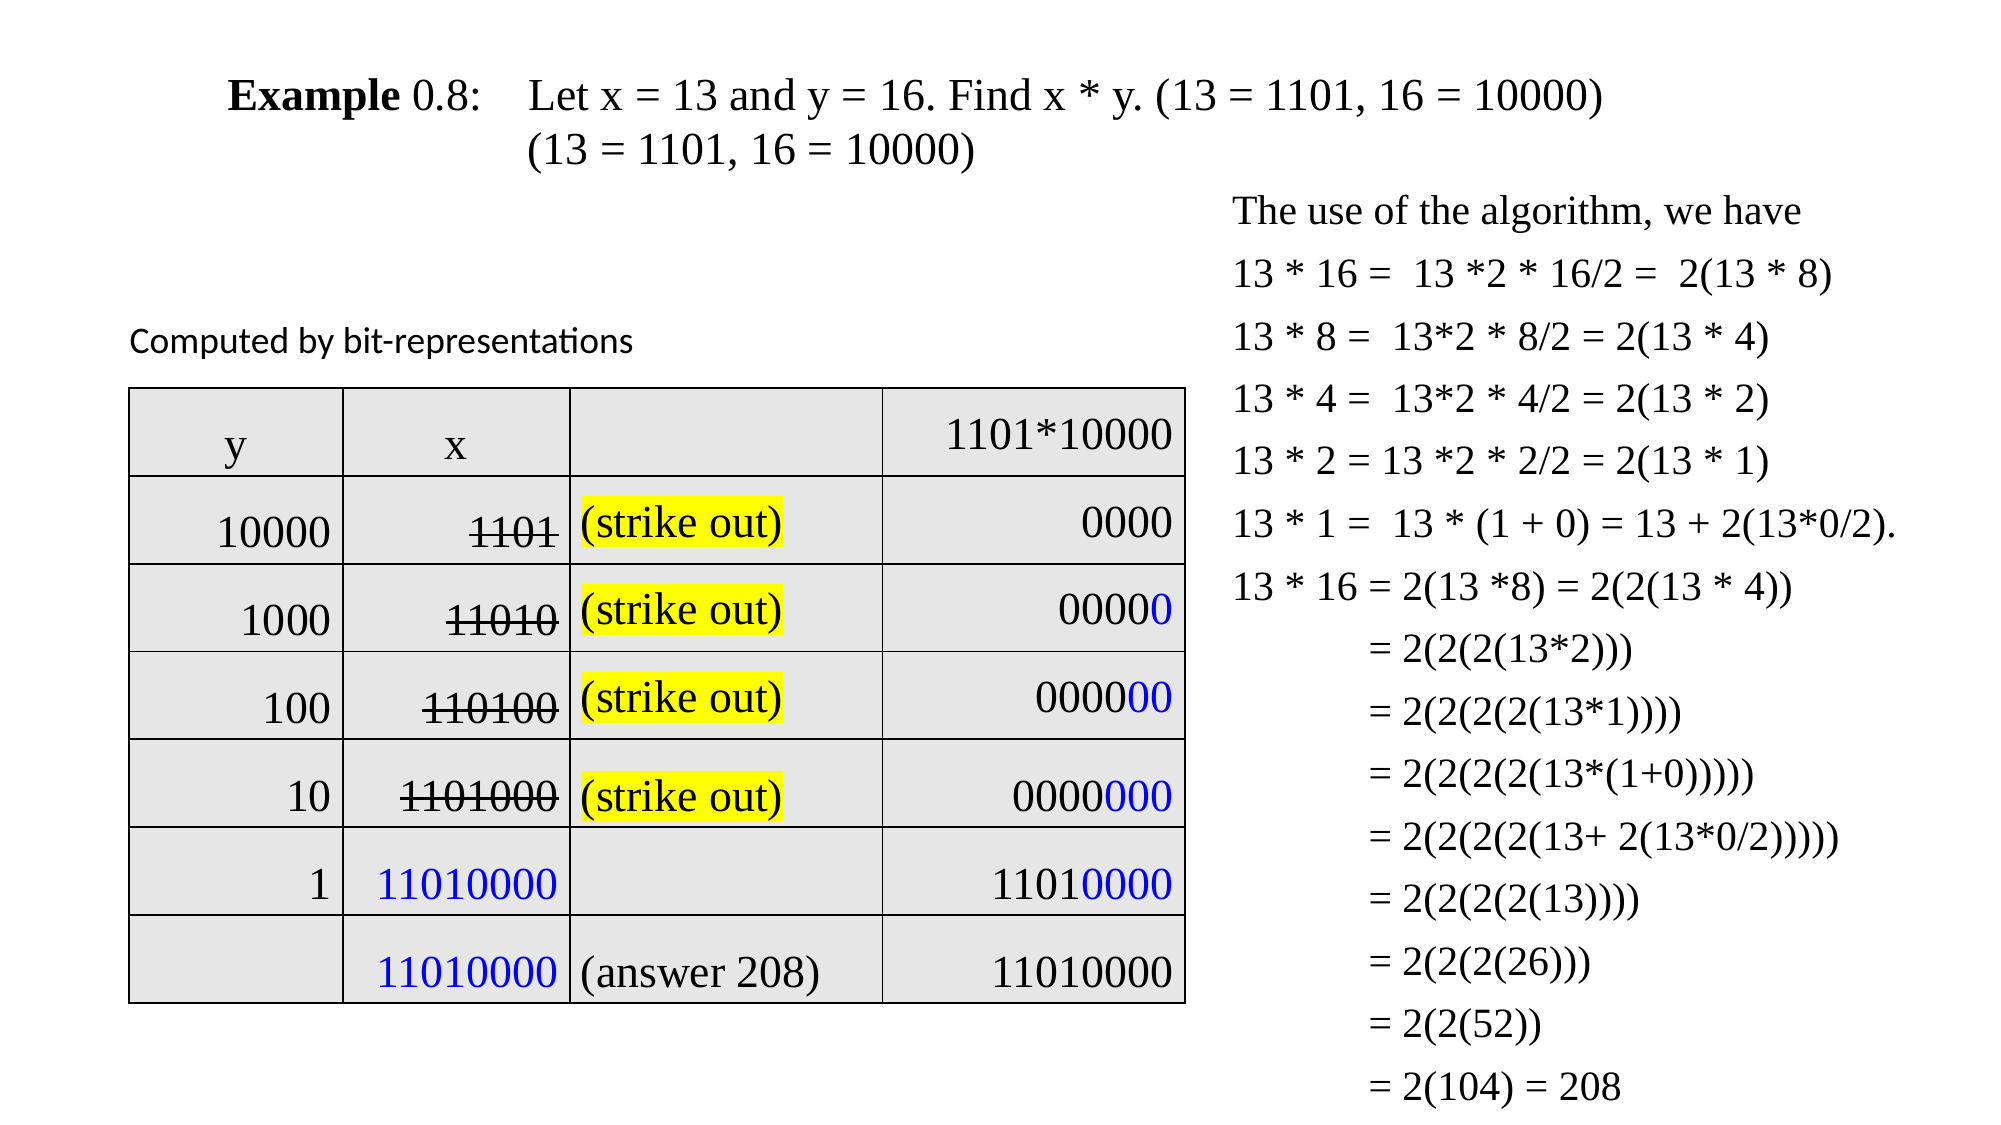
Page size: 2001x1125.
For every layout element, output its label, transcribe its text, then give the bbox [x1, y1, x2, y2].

table_cell [571, 828, 882, 914]
table_cell 11010000 [883, 916, 1184, 1002]
text_box The use of the algorithm, we have 13 * 16 = 13 *2 * 16/2 = 2(13 * 8) 13 * 8 = 13*2 * 8/2 = 2(13 * 4) 13 * 4 = 13*2 * 4/2 = 2(13 * 2) 13 * 2 = 13 *2 * 2/2 = 2(13 * 1) 13 * 1 = 13 * (1 + 0) = 13 + 2(13*0/2). 13 * 16 = 2(13 *8) = 2(2(13 * 4)) = 2(2(2(13*2))) = 2(2(2(2(13*1)))) = 2(2(2(2(13*(1+0))))) = 2(2(2(2(13+ 2(13*0/2))))) = 2(2(2(2(13)))) = 2(2(2(26))) = 2(2(52)) = 2(104) = 208 [1217, 175, 1931, 1117]
table_cell (strike out) [571, 477, 882, 563]
table_cell 1101 [344, 477, 569, 563]
table_cell (answer 208) [571, 916, 882, 1002]
table_cell 00000 [883, 565, 1184, 651]
table_header [571, 389, 882, 475]
table_cell [130, 916, 342, 1002]
table_cell 110100 [344, 652, 569, 738]
table_cell 1000 [130, 565, 342, 651]
table_cell 11010000 [883, 828, 1184, 914]
text_box Example 0.8: Let x = 13 and y = 16. Find x * y. (13 = 1101, 16 = 10000) (13 = 1101, 16 = 10000) [212, 56, 1737, 237]
table_cell 11010 [344, 565, 569, 651]
text_box Computed by bit-representations [114, 309, 691, 369]
table_cell 11010000 [344, 916, 569, 1002]
table_cell 100 [130, 652, 342, 738]
table_cell (strike out) [571, 740, 882, 826]
table_cell (strike out) [571, 565, 882, 651]
table_cell 0000000 [883, 740, 1184, 826]
table_header y [130, 389, 342, 475]
table_cell 1101000 [344, 740, 569, 826]
table_cell 11010000 [344, 828, 569, 914]
table_cell 10 [130, 740, 342, 826]
table_cell 10000 [130, 477, 342, 563]
table_cell 000000 [883, 652, 1184, 738]
table_cell 0000 [883, 477, 1184, 563]
table_cell (strike out) [571, 652, 882, 738]
table_cell 1 [130, 828, 342, 914]
table_header 1101*10000 [883, 389, 1184, 475]
table_header x [344, 389, 569, 475]
